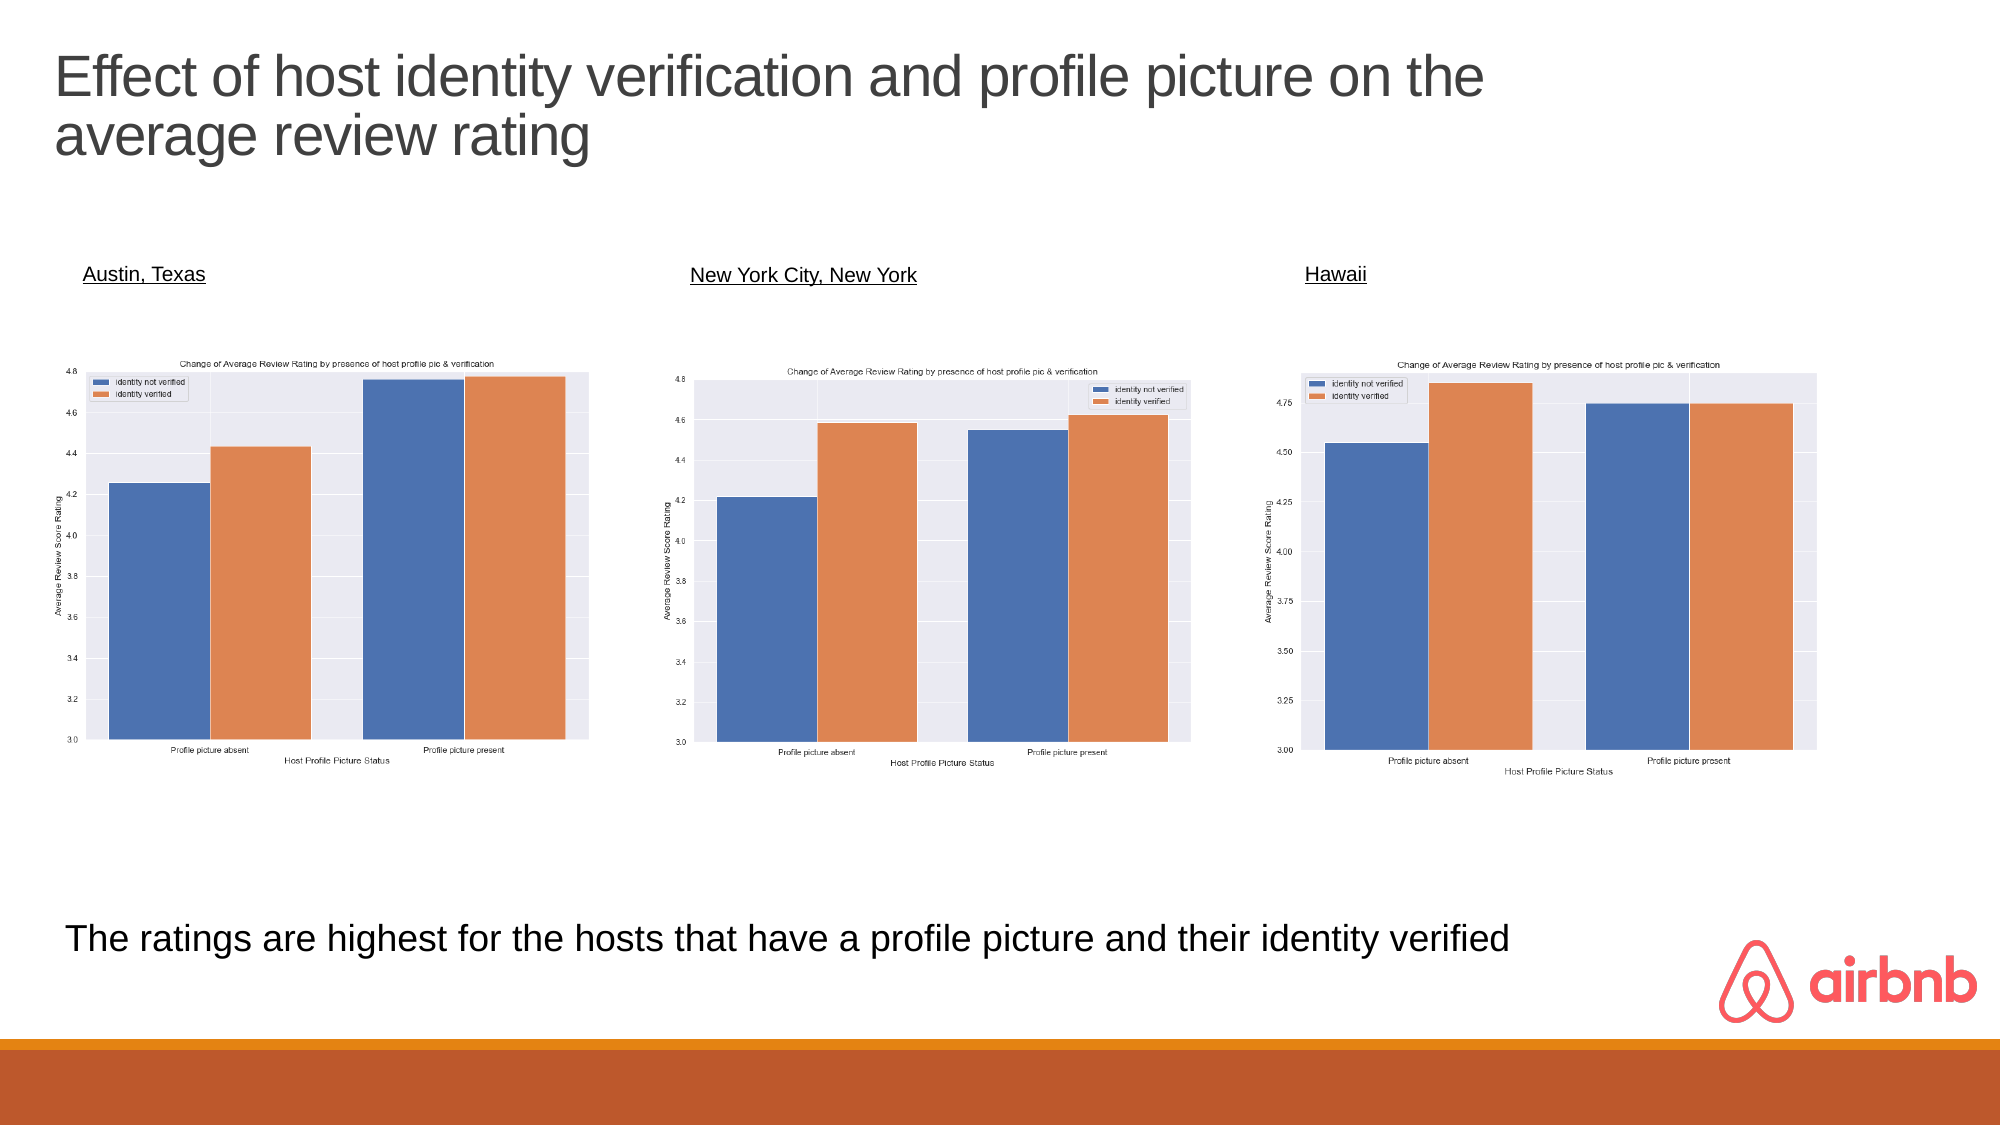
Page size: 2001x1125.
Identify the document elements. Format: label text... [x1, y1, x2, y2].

text_box New York City, New York [675, 254, 1000, 295]
picture [1260, 355, 1823, 781]
title Effect of host identity verification and profile picture on the average review rating [39, 40, 1992, 276]
picture [658, 363, 1196, 772]
picture [1718, 940, 1978, 1023]
picture [49, 355, 594, 771]
text_box The ratings are highest for the hosts that have a profile picture and their identity verified [49, 906, 1718, 967]
text_box ​ [180, 254, 1854, 315]
text_box Hawaii [1289, 253, 1615, 294]
text_box Austin, Texas [67, 253, 294, 294]
